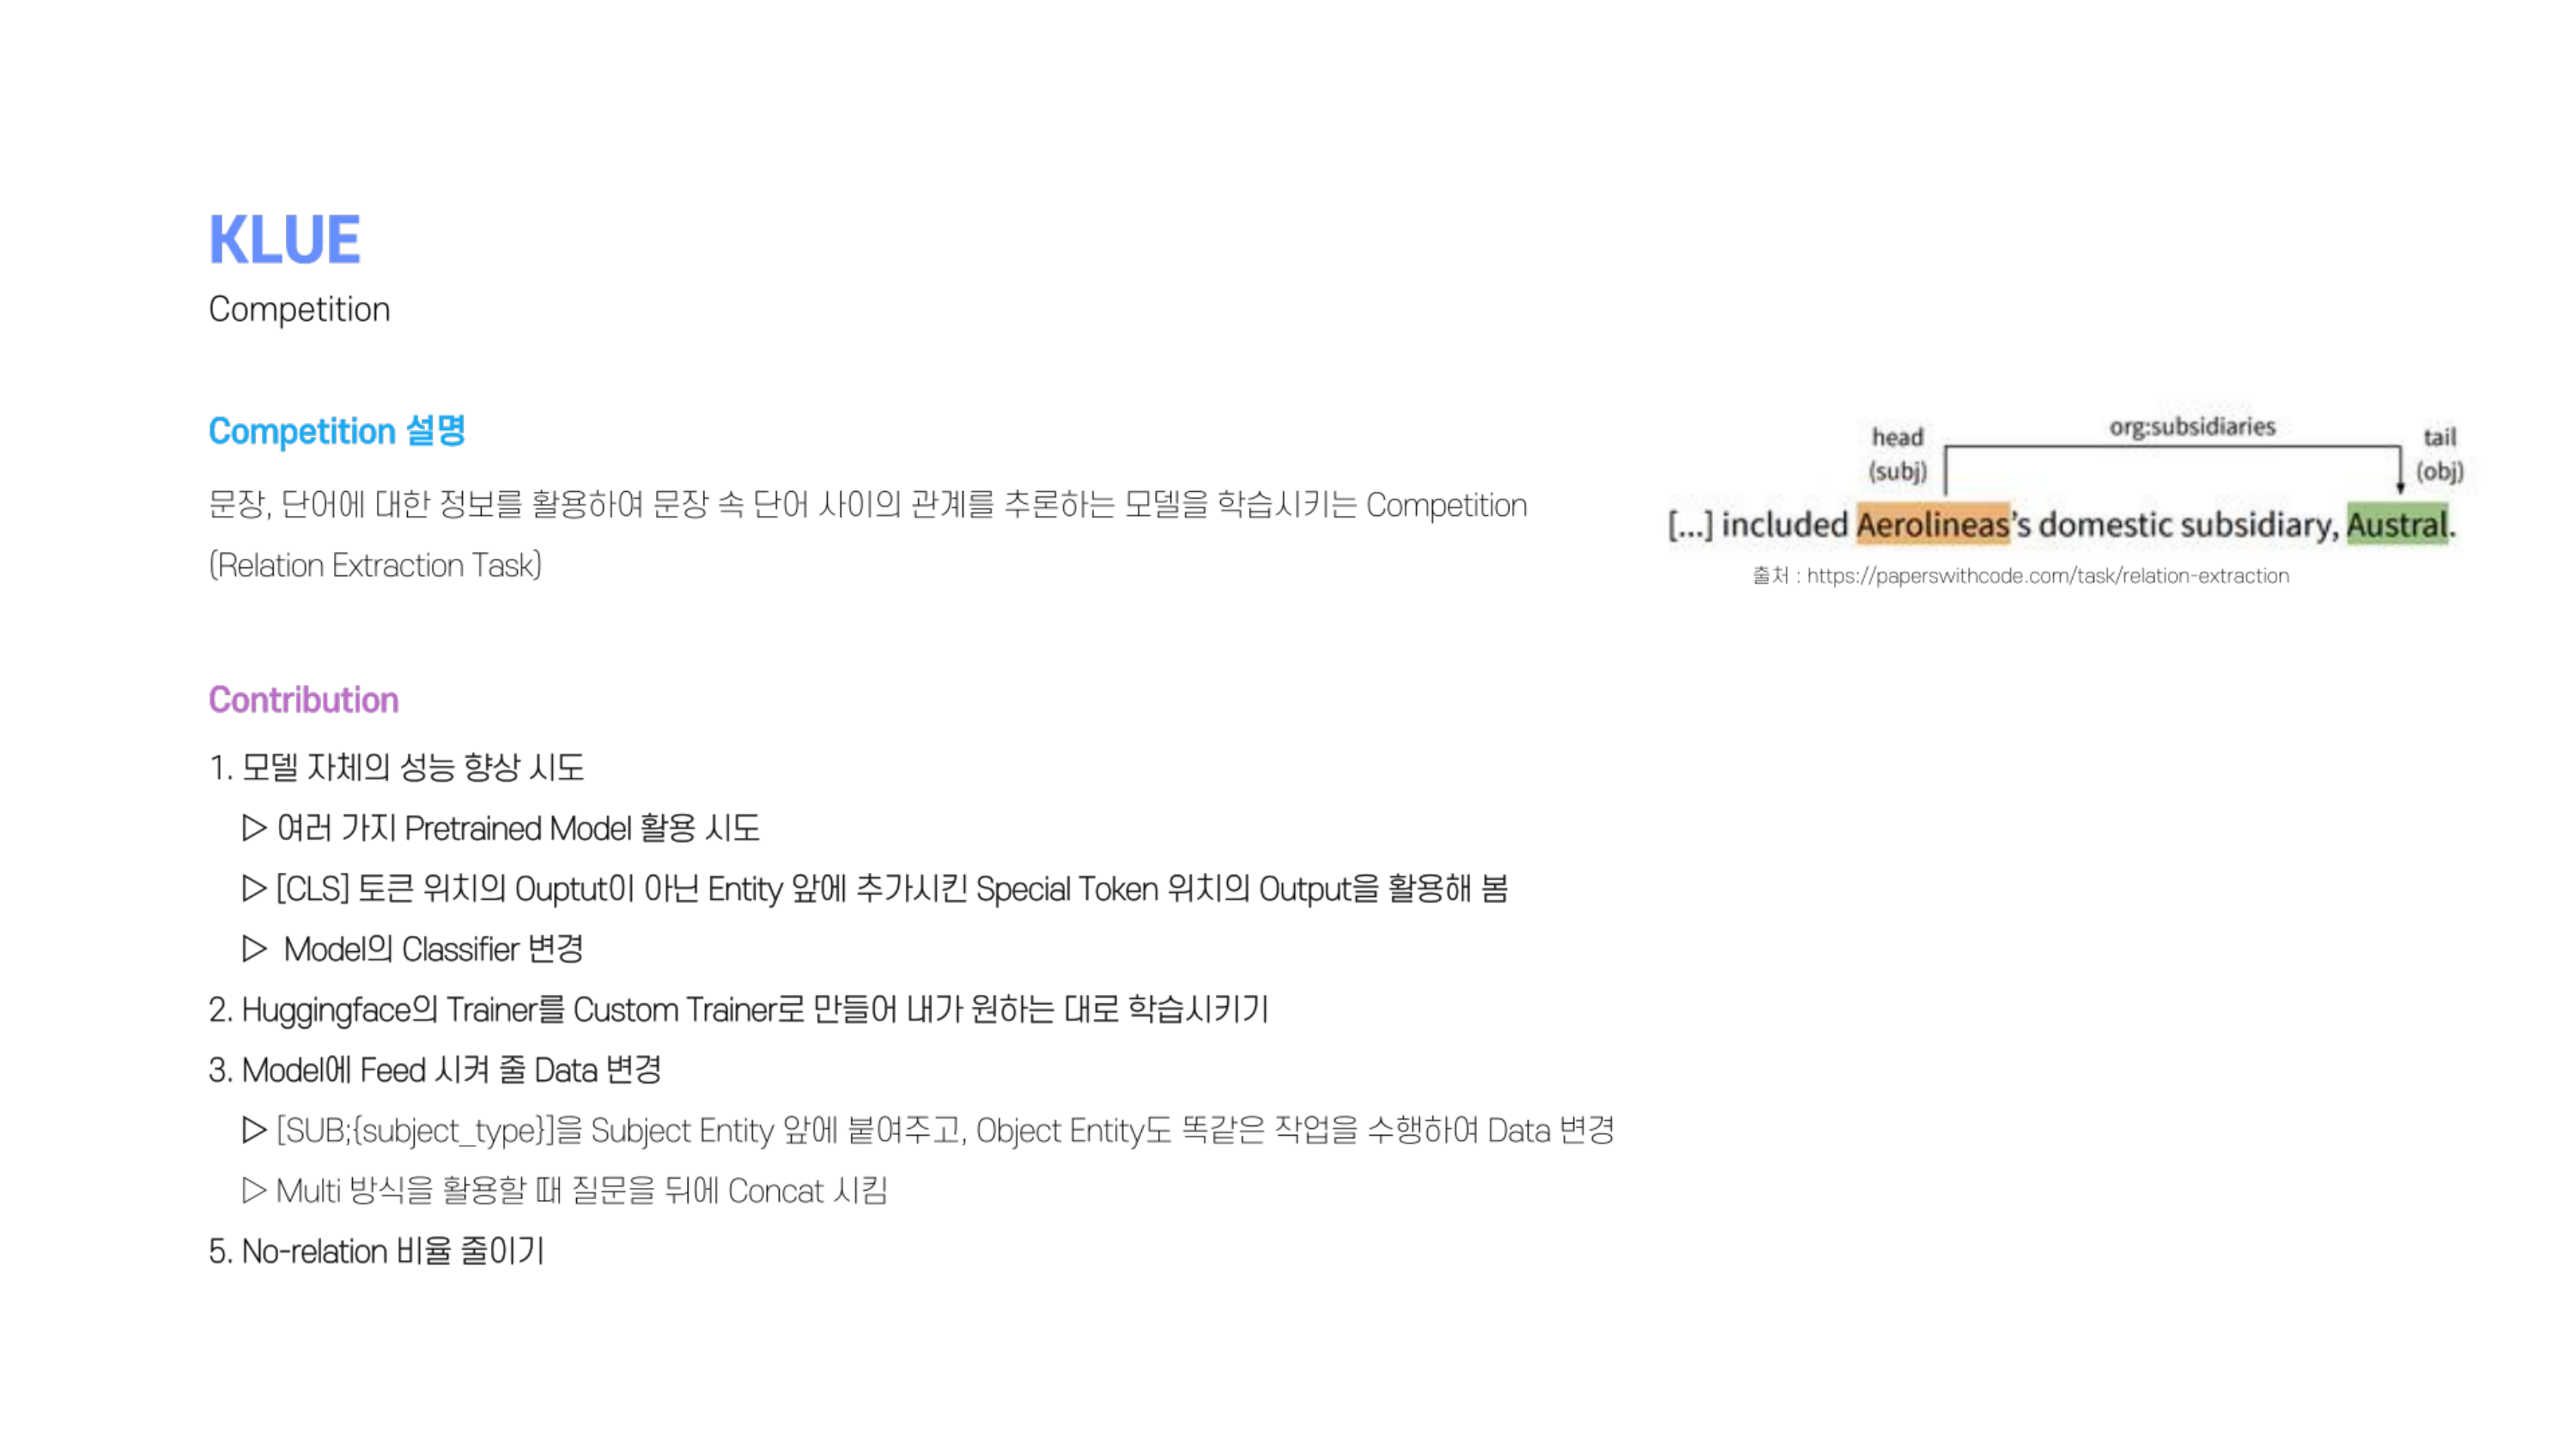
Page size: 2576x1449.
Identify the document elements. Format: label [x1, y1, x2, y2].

picture [204, 671, 414, 737]
picture [204, 743, 1630, 1288]
picture [204, 403, 483, 469]
text_box [1632, 363, 2503, 609]
picture [199, 187, 406, 349]
picture [204, 479, 2299, 604]
